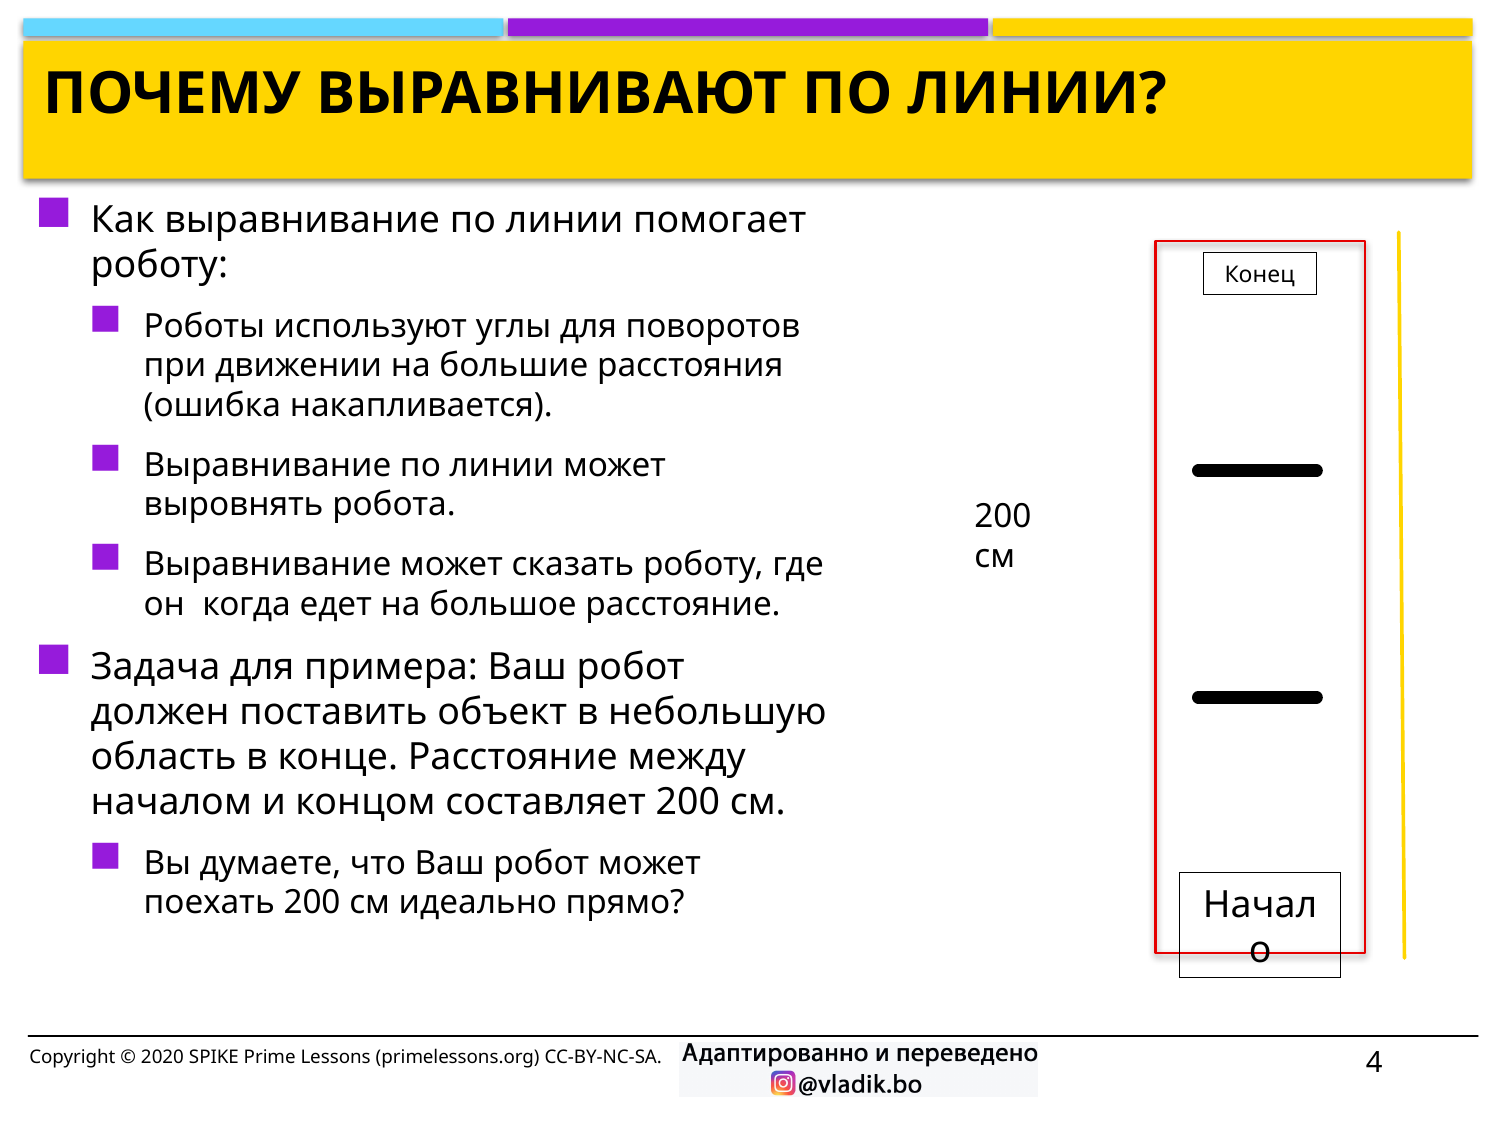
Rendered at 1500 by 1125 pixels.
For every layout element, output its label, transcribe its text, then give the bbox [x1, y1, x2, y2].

text_box Конец [1203, 252, 1317, 295]
list Как выравнивание по линии помогает роботу: Роботы используют углы для поворотов при движении на большие расстояния (ошибка накапливается). Выравнивание по линии может выровнять робота. Выравнивание может сказать роботу, где он когда едет на большое расстояние. Задача для примера: Ваш робот должен поставить объект в небольшую область в конце. Расстояние между началом и концом составляет 200 см. Вы думаете, что Ваш робот может поехать 200 см идеально прямо? [25, 187, 849, 1021]
slide_number 4 [1351, 1036, 1478, 1097]
title ПОЧЕМУ Выравнивают по линии? [28, 48, 1464, 172]
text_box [1398, 231, 1405, 959]
text_box 200 см [959, 486, 1087, 582]
picture [679, 1042, 1039, 1098]
text_box Начало [1179, 872, 1341, 978]
text_box [1154, 240, 1366, 954]
footer Copyright © 2020 SPIKE Prime Lessons (primelessons.org) CC-BY-NC-SA. [14, 1036, 814, 1097]
